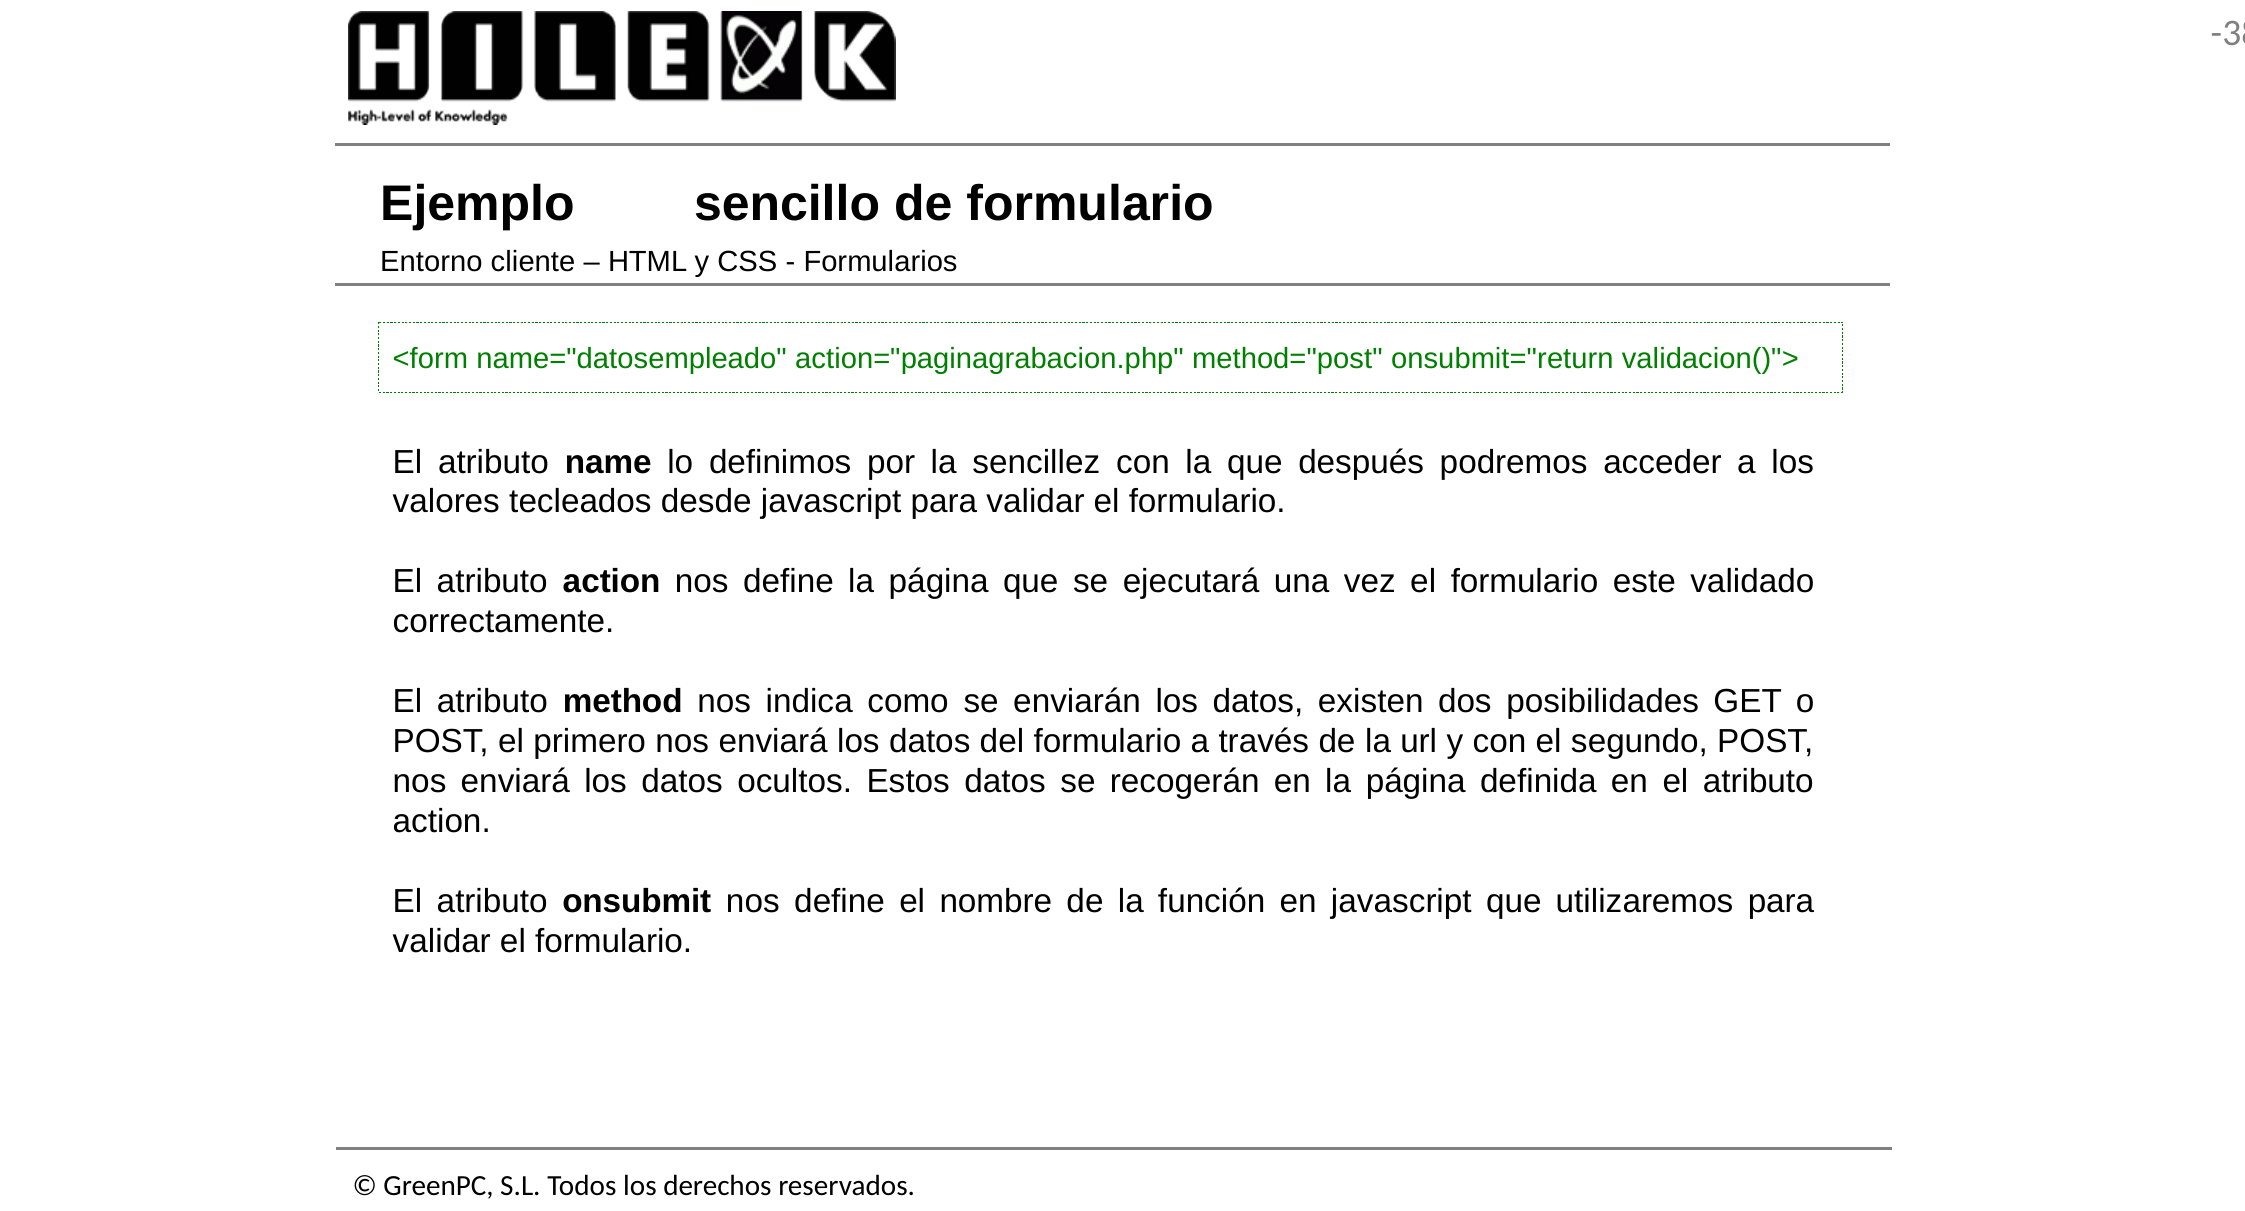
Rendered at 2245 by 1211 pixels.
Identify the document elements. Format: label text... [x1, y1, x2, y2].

text_box <form name="datosempleado" action="paginagrabacion.php" method="post" onsubmit="return validacion()"> [376, 320, 1845, 394]
title Ejemplo sencillo de formulario [360, 159, 1879, 241]
list Entorno cliente – HTML y CSS - Formularios [360, 231, 1501, 288]
text_box El atributo name lo definimos por la sencillez con la que después podremos acceder a los valores tecleados desde javascript para validar el formulario. El atributo action nos define la página que se ejecutará una vez el formulario este validado correctamente. El atributo method nos indica como se enviarán los datos, existen dos posibilidades GET o POST, el primero nos enviará los datos del formulario a través de la url y con el segundo, POST, nos enviará los datos ocultos. Estos datos se recogerán en la página definida en el atributo action. El atributo onsubmit nos define el nombre de la función en javascript que utilizaremos para validar el formulario. [377, 432, 1831, 967]
picture [348, 11, 896, 125]
